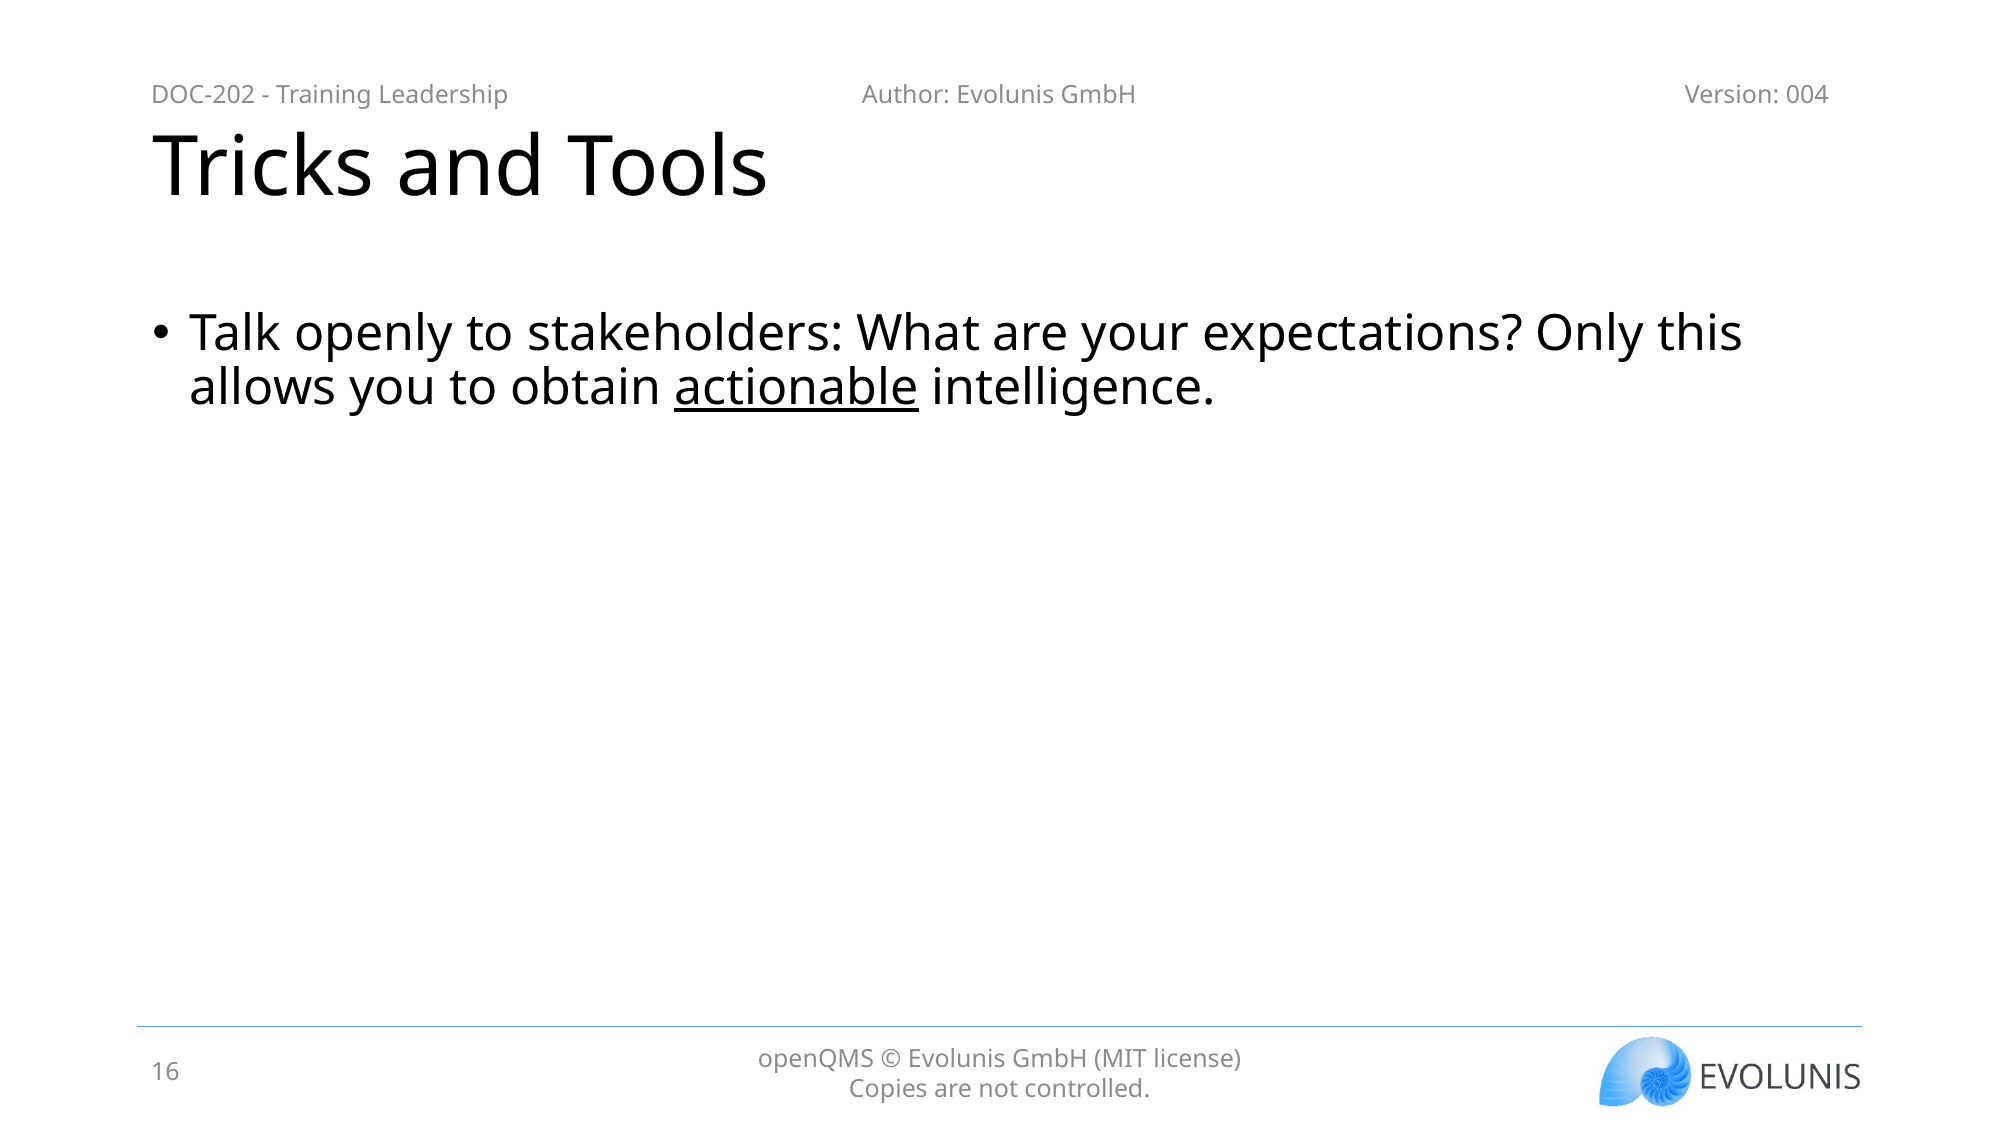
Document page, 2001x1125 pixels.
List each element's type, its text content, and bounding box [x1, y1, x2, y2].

slide_number 16 [136, 1042, 587, 1103]
picture [1597, 1034, 1863, 1109]
list Talk openly to stakeholders: What are your expectations? Only this allows you to obtain actionable intelligence. [137, 299, 1863, 1014]
title Tricks and Tools [137, 59, 1863, 278]
